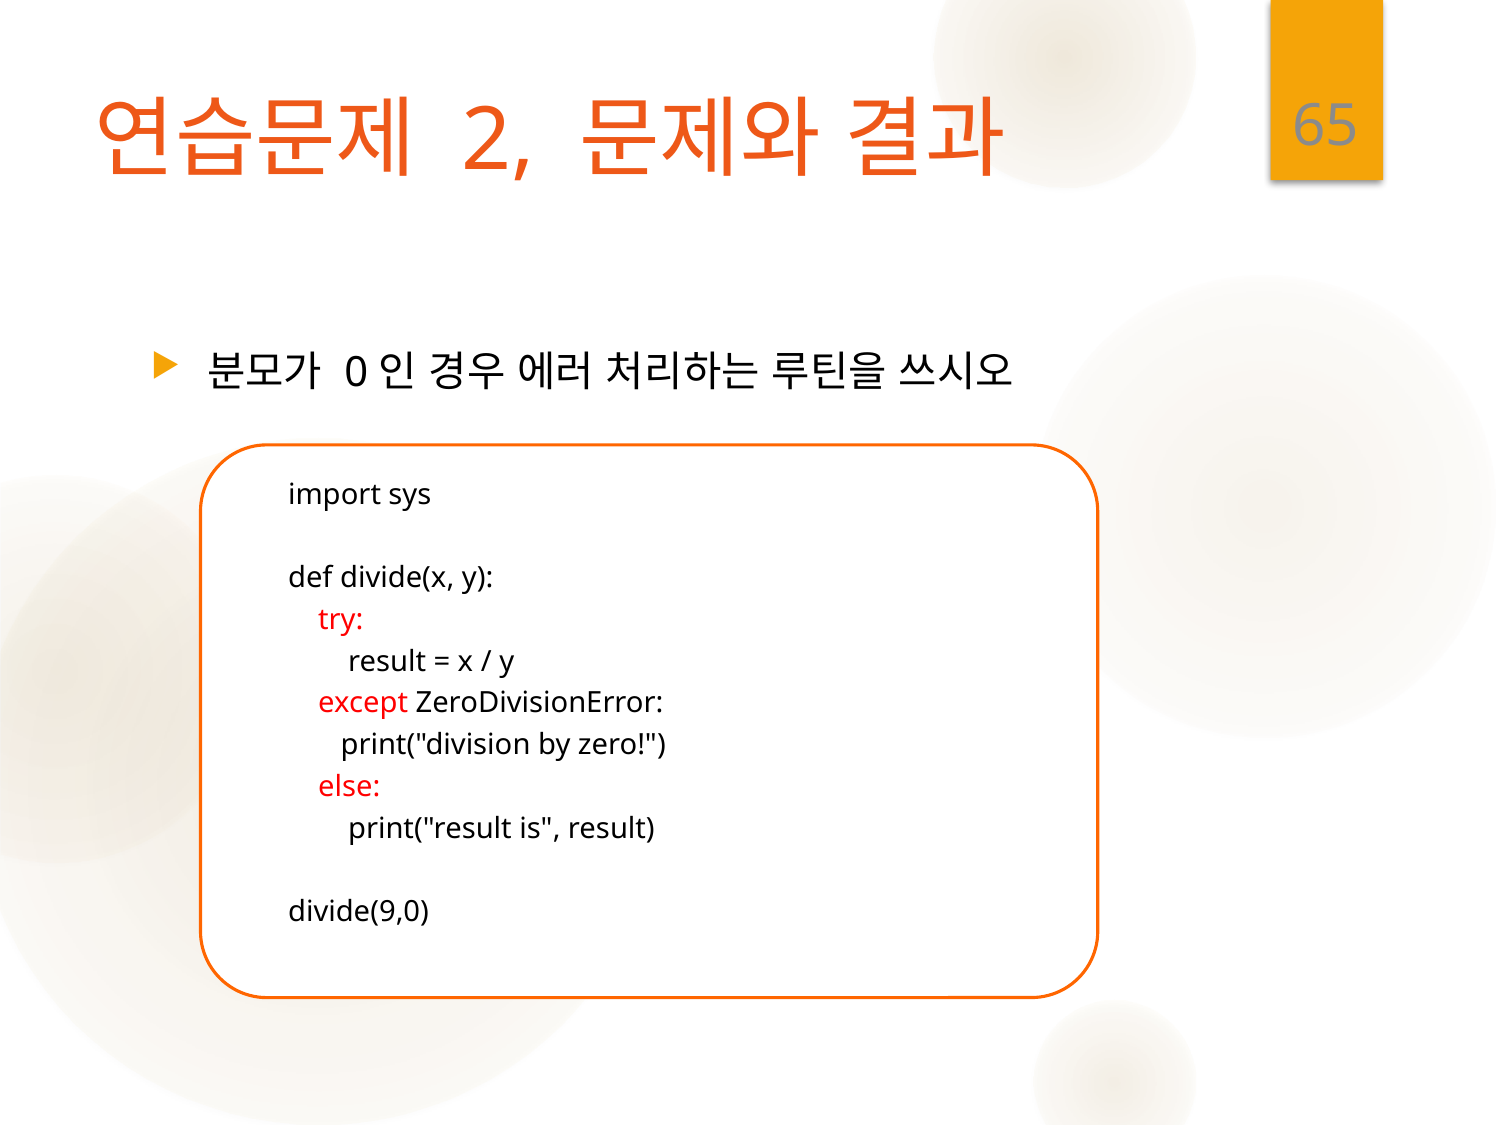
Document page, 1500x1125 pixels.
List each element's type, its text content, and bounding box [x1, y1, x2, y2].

title 연습문제 2, 문제와 결과 [79, 74, 1237, 304]
slide_number 65 [1273, 48, 1378, 175]
text_box import sys def divide(x, y): try: result = x / y except ZeroDivisionError: print("division by zero!") else: print("result is", result) divide(9,0) [273, 461, 904, 977]
text_box [200, 444, 1098, 998]
list 분모가 0인 경우 에러 처리하는 루틴을 쓰시오 [135, 336, 1237, 1025]
